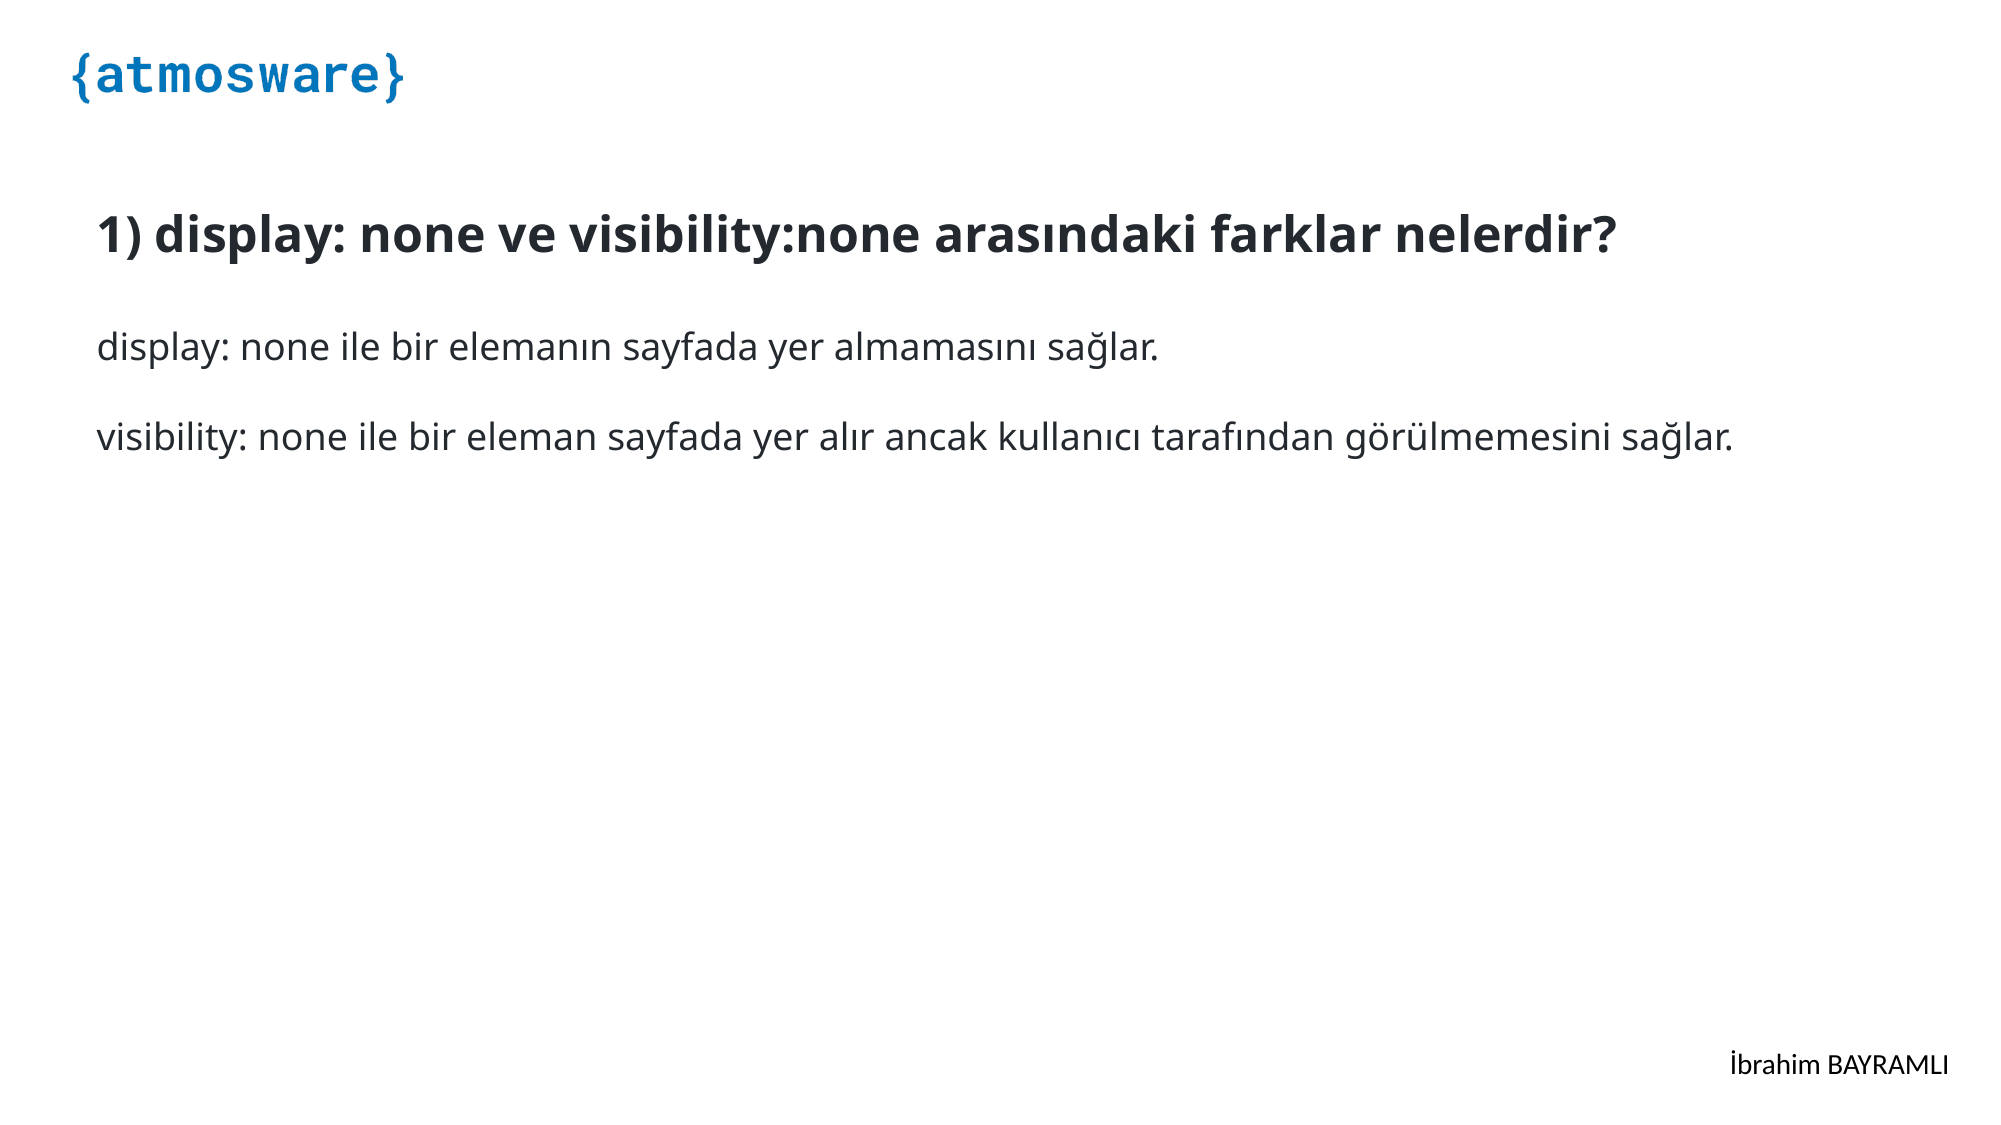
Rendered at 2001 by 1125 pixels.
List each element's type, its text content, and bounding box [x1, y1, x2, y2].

picture [47, 28, 428, 128]
text_box İbrahim BAYRAMLI [1714, 1037, 1974, 1088]
text_box 1) display: none ve visibility:none arasındaki farklar nelerdir? display: none ile bir elemanın sayfada yer almamasını sağlar. visibility: none ile bir eleman sayfada yer alır ancak kullanıcı tarafından görülmemesini sağlar. [81, 195, 1805, 466]
